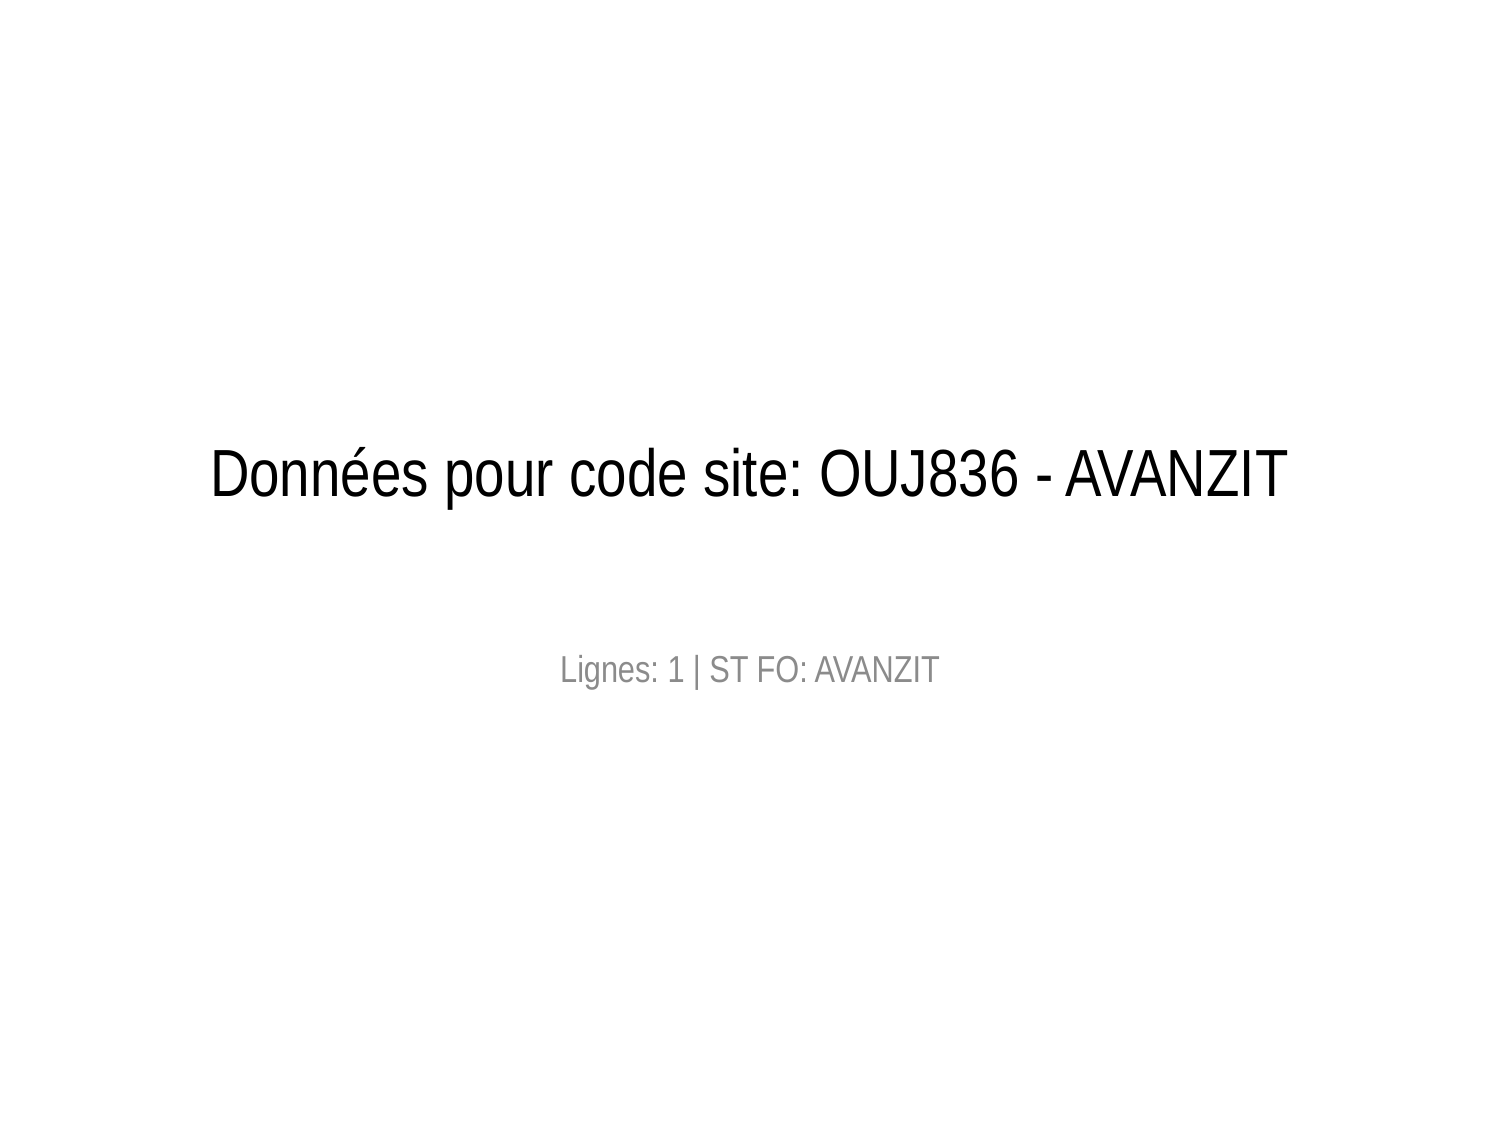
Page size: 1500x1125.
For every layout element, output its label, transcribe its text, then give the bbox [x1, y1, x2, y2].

title Données pour code site: OUJ836 - AVANZIT [112, 349, 1388, 591]
subtitle Lignes: 1 | ST FO: AVANZIT [225, 637, 1275, 925]
